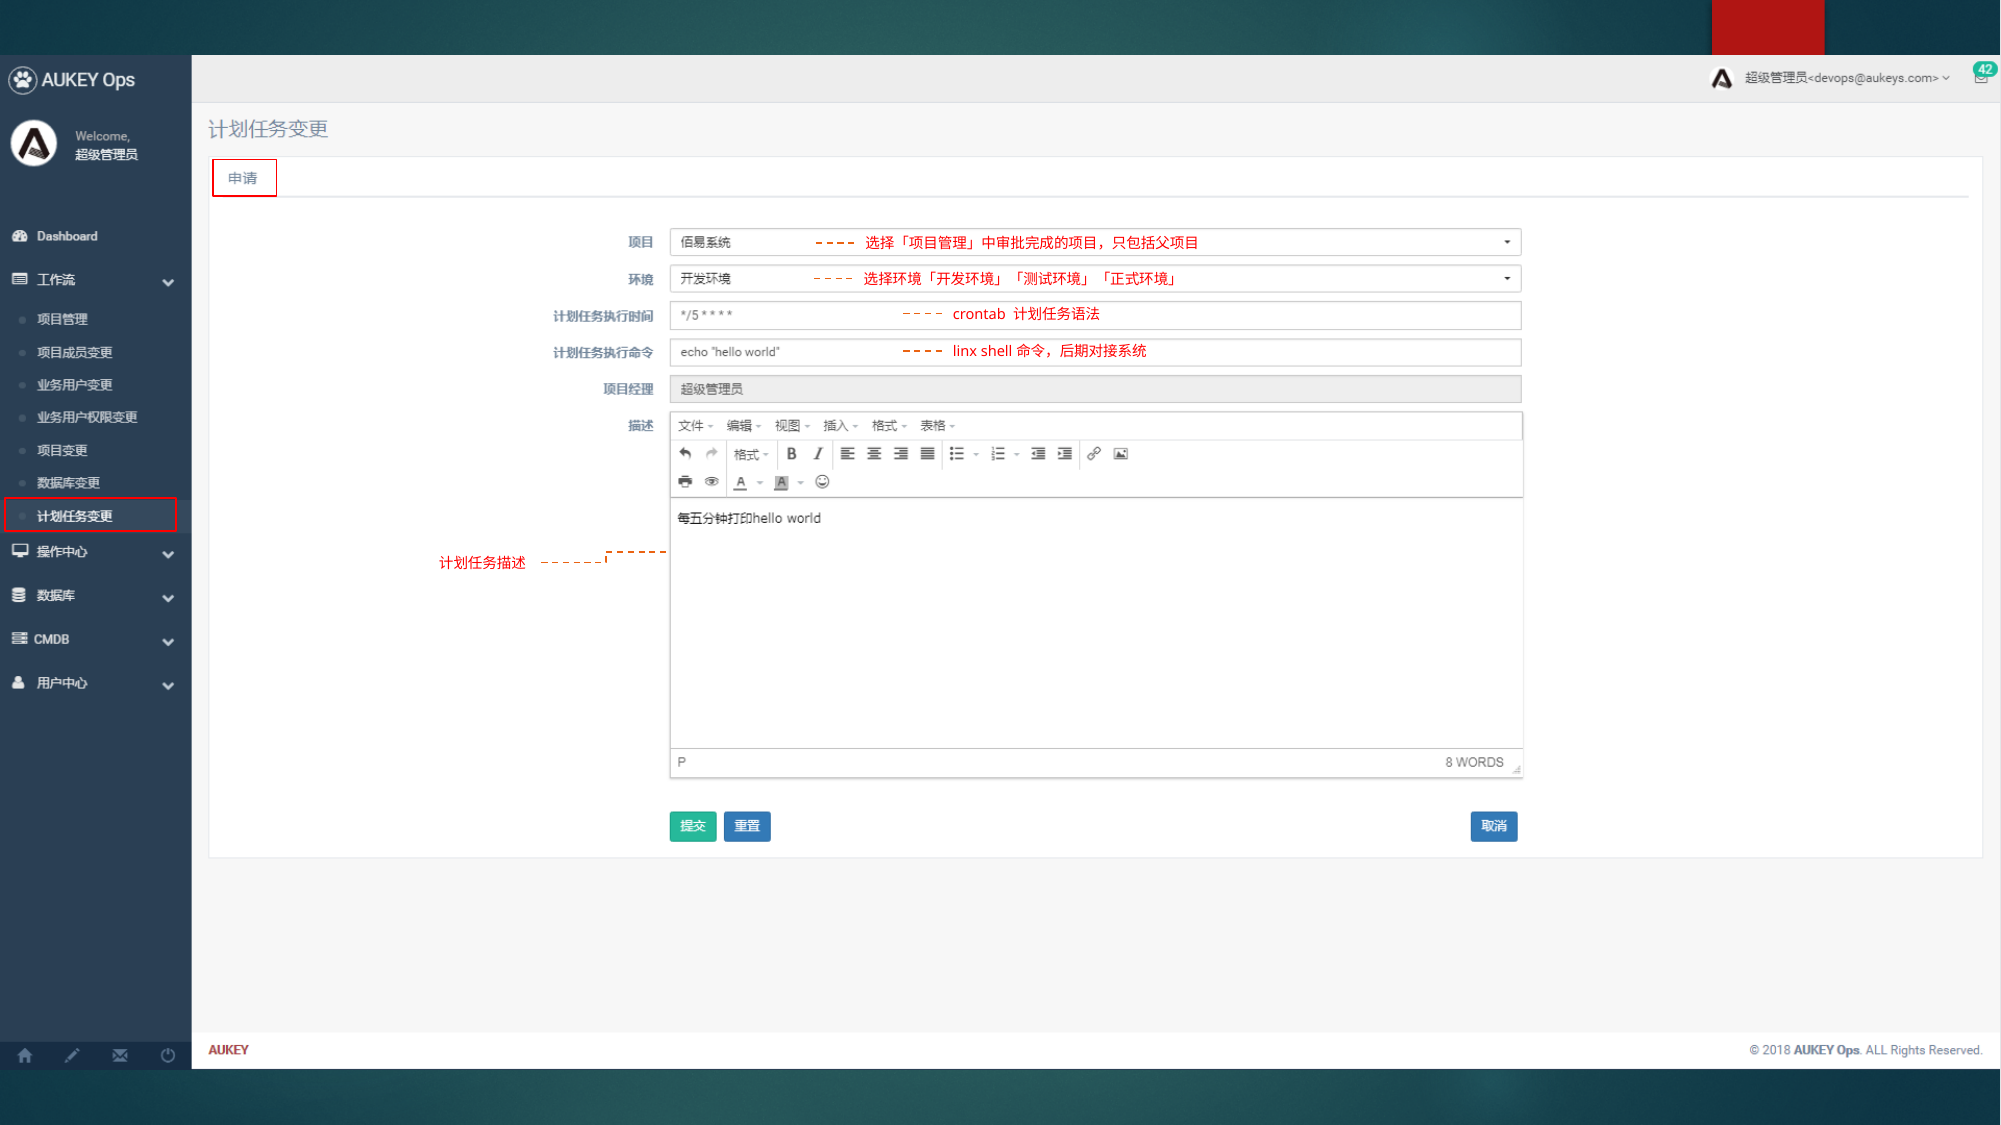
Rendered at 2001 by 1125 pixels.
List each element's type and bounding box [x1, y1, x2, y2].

picture [0, 0, 2000, 1125]
text_box [541, 551, 671, 563]
